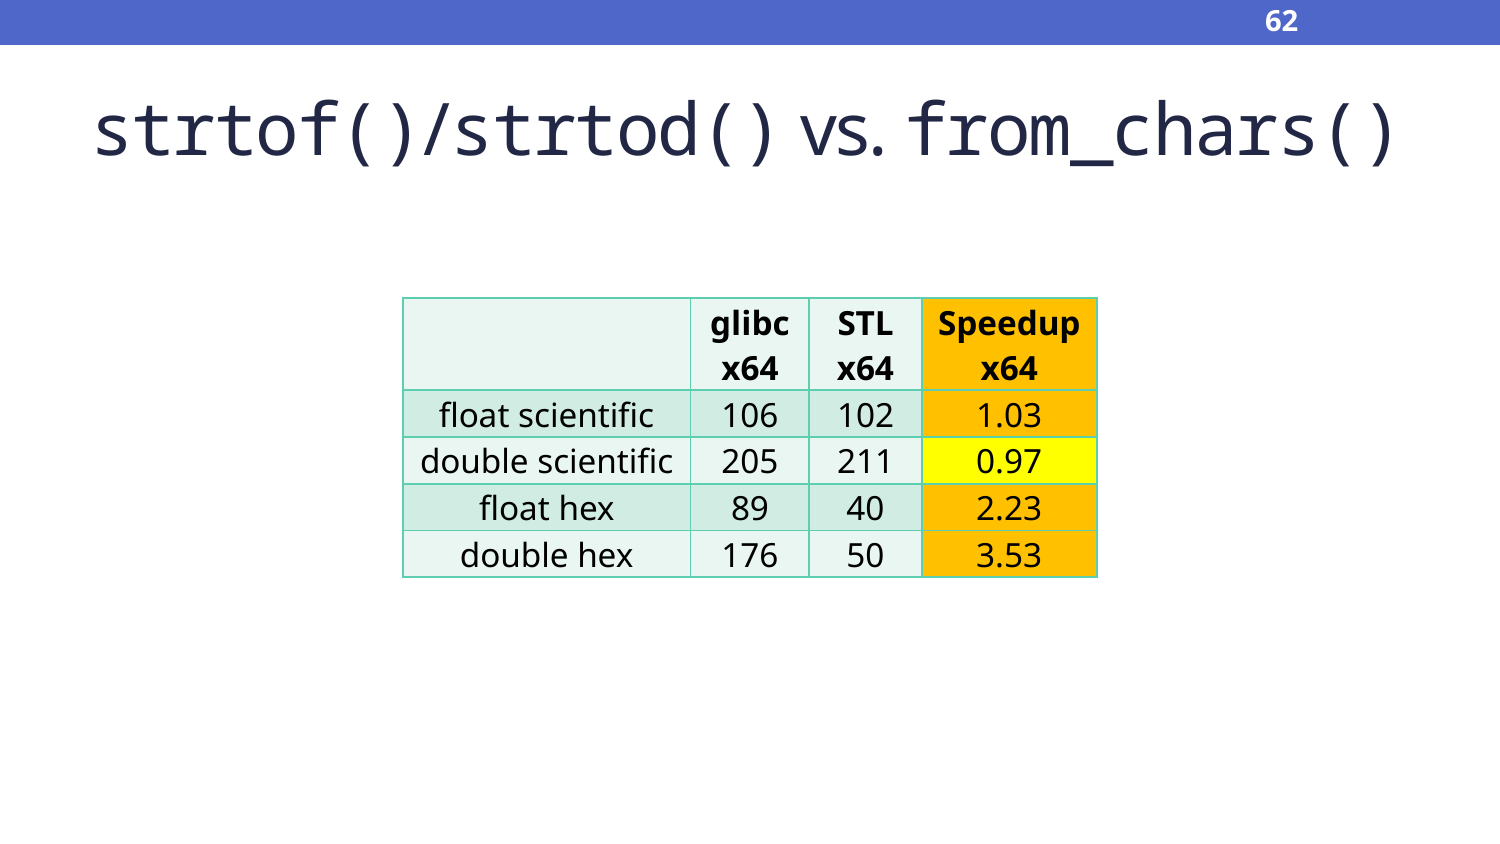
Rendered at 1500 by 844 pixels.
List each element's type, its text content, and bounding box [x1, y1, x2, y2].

slide_number 62 [1250, 2, 1425, 43]
table_cell 3.53 [923, 531, 1096, 576]
table_cell double hex [404, 531, 690, 576]
table_header STL x64 [810, 299, 921, 389]
table_header [404, 299, 690, 389]
table_cell 102 [810, 391, 921, 436]
table_cell 1.03 [923, 391, 1096, 436]
table_cell 205 [691, 438, 808, 483]
table_cell 0.97 [923, 438, 1096, 483]
table_header Speedup x64 [923, 299, 1096, 389]
table_cell float scientific [404, 391, 690, 436]
table_cell float hex [404, 485, 690, 530]
table_cell 40 [810, 485, 921, 530]
table_cell 106 [691, 391, 808, 436]
table_cell 50 [810, 531, 921, 576]
table_cell 176 [691, 531, 808, 576]
title strtof()/strtod() vs. from_chars() [75, 65, 1425, 188]
table_header glibc x64 [691, 299, 808, 389]
table_cell 2.23 [923, 485, 1096, 530]
table_cell 211 [810, 438, 921, 483]
table_cell 89 [691, 485, 808, 530]
table_cell double scientific [404, 438, 690, 483]
